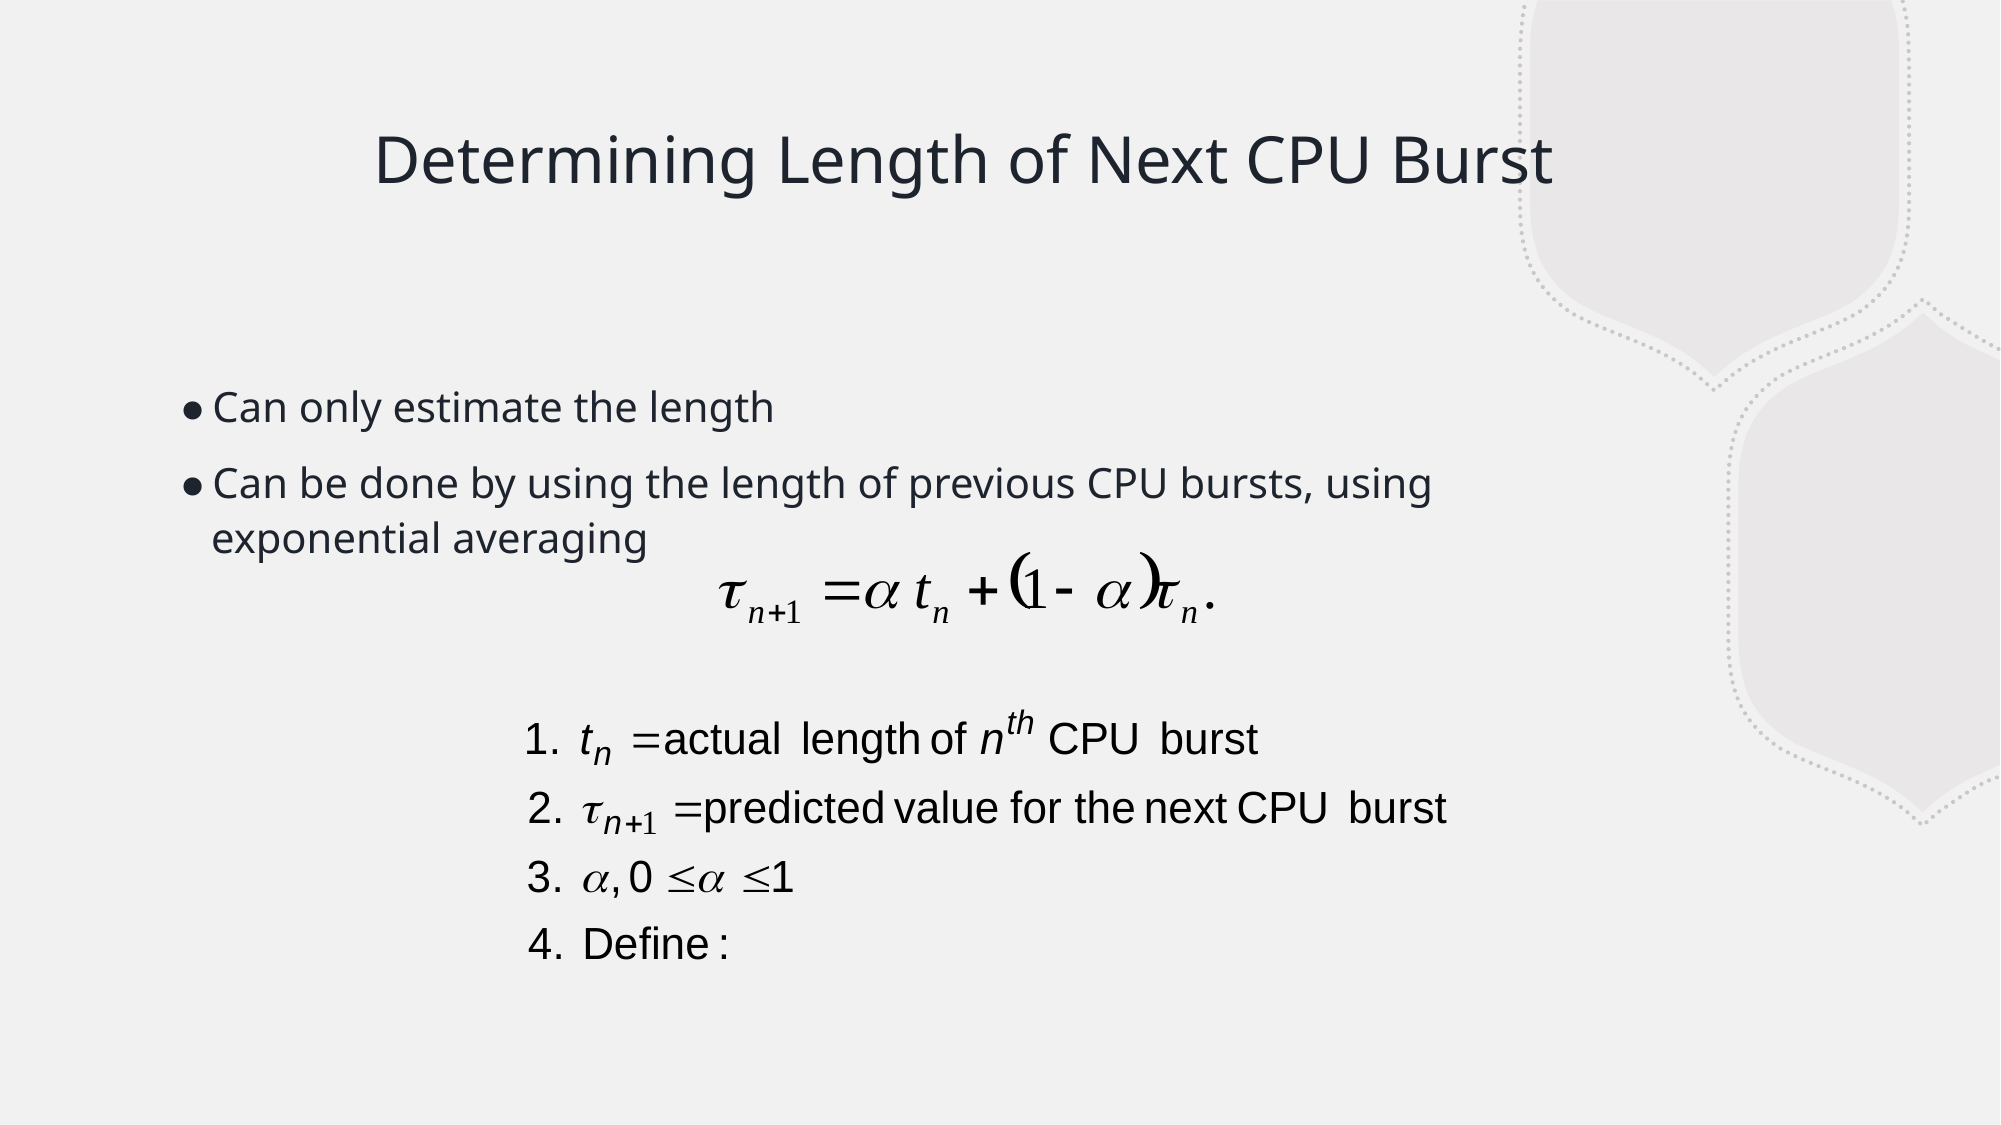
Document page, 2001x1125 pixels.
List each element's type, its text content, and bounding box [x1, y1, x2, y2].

title Determining Length of Next CPU Burst [358, 87, 1634, 227]
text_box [524, 703, 1450, 966]
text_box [712, 550, 1224, 638]
list Can only estimate the length Can be done by using the length of previous CPU bursts, using exponential averaging [158, 368, 1648, 968]
